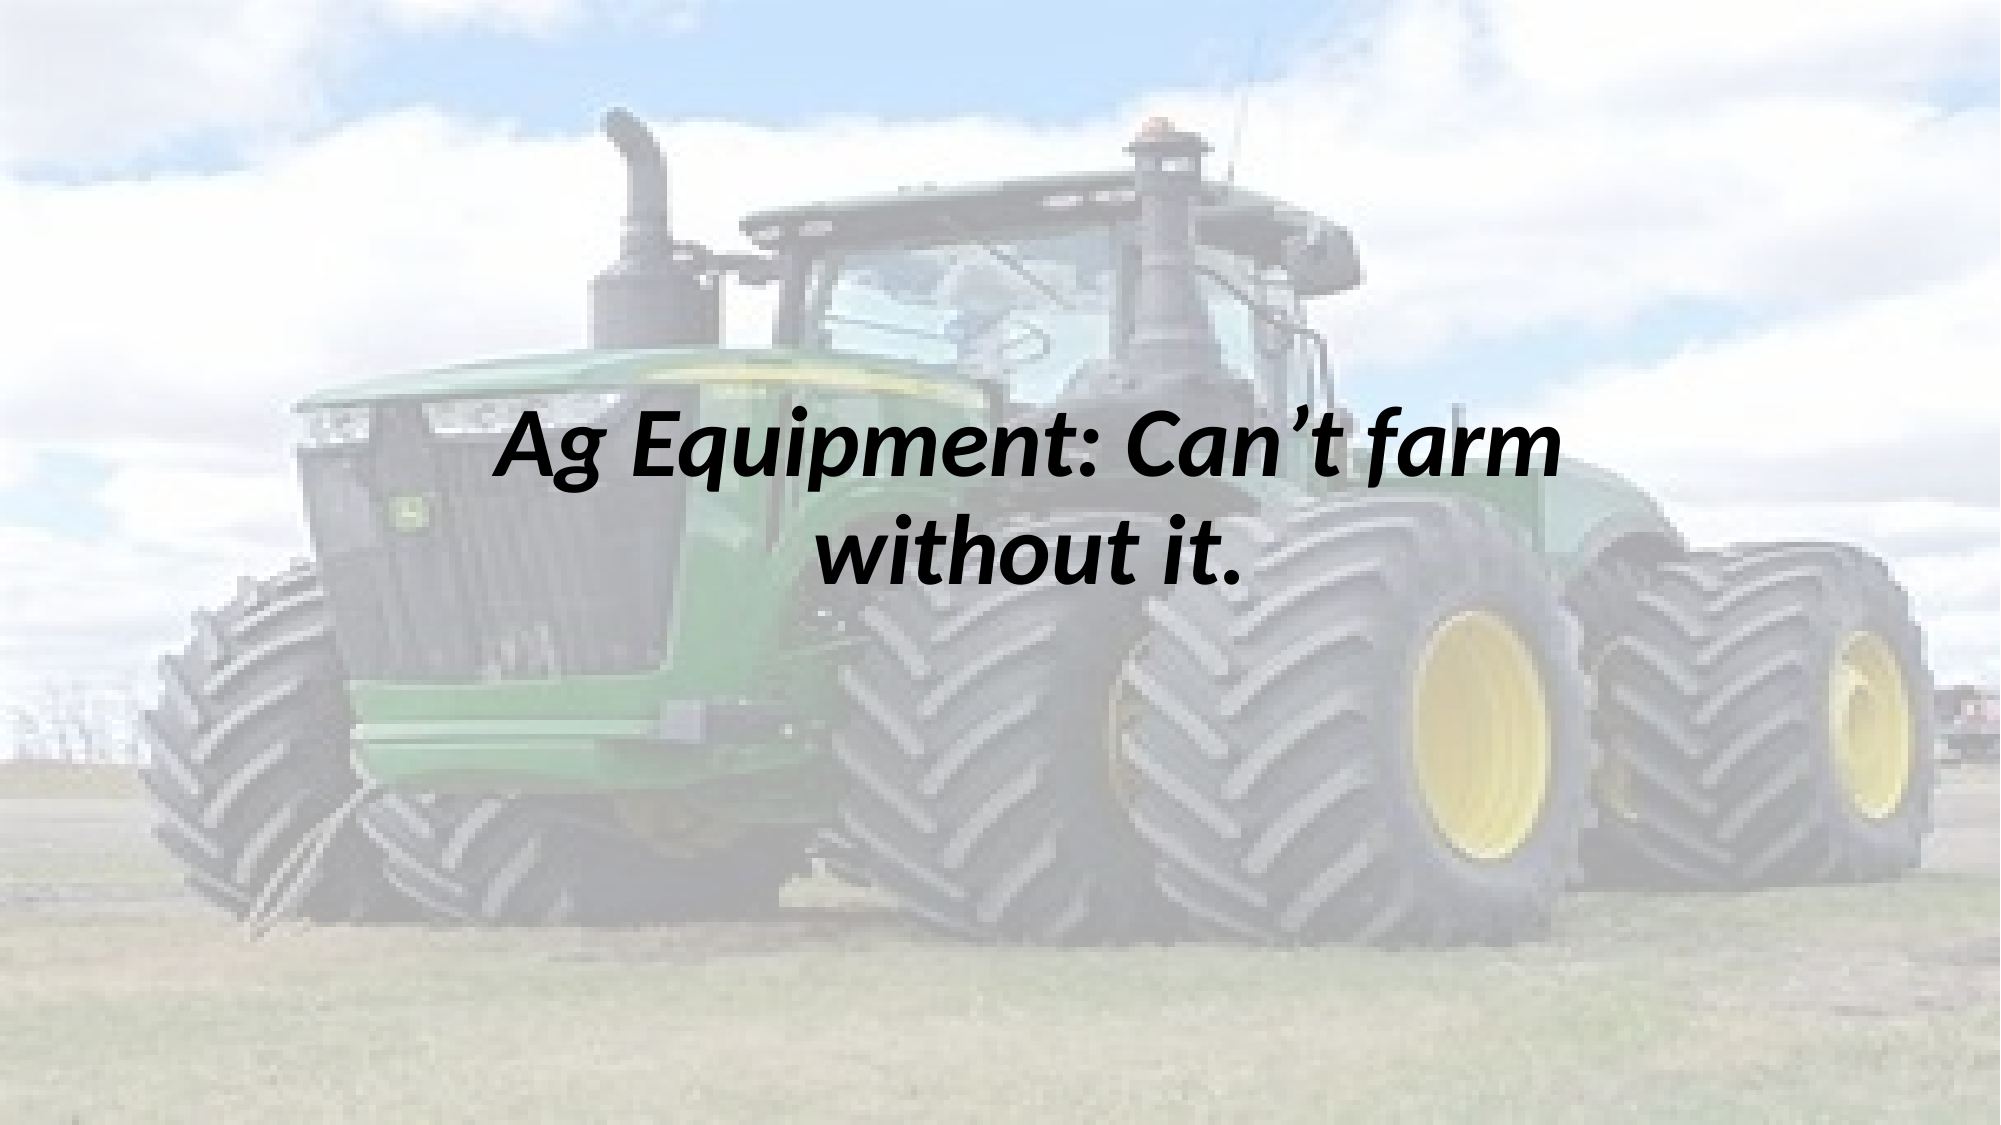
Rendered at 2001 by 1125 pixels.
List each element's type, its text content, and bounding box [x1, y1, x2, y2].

list Ag Equipment: Can’t farm without it. [323, 382, 1737, 743]
